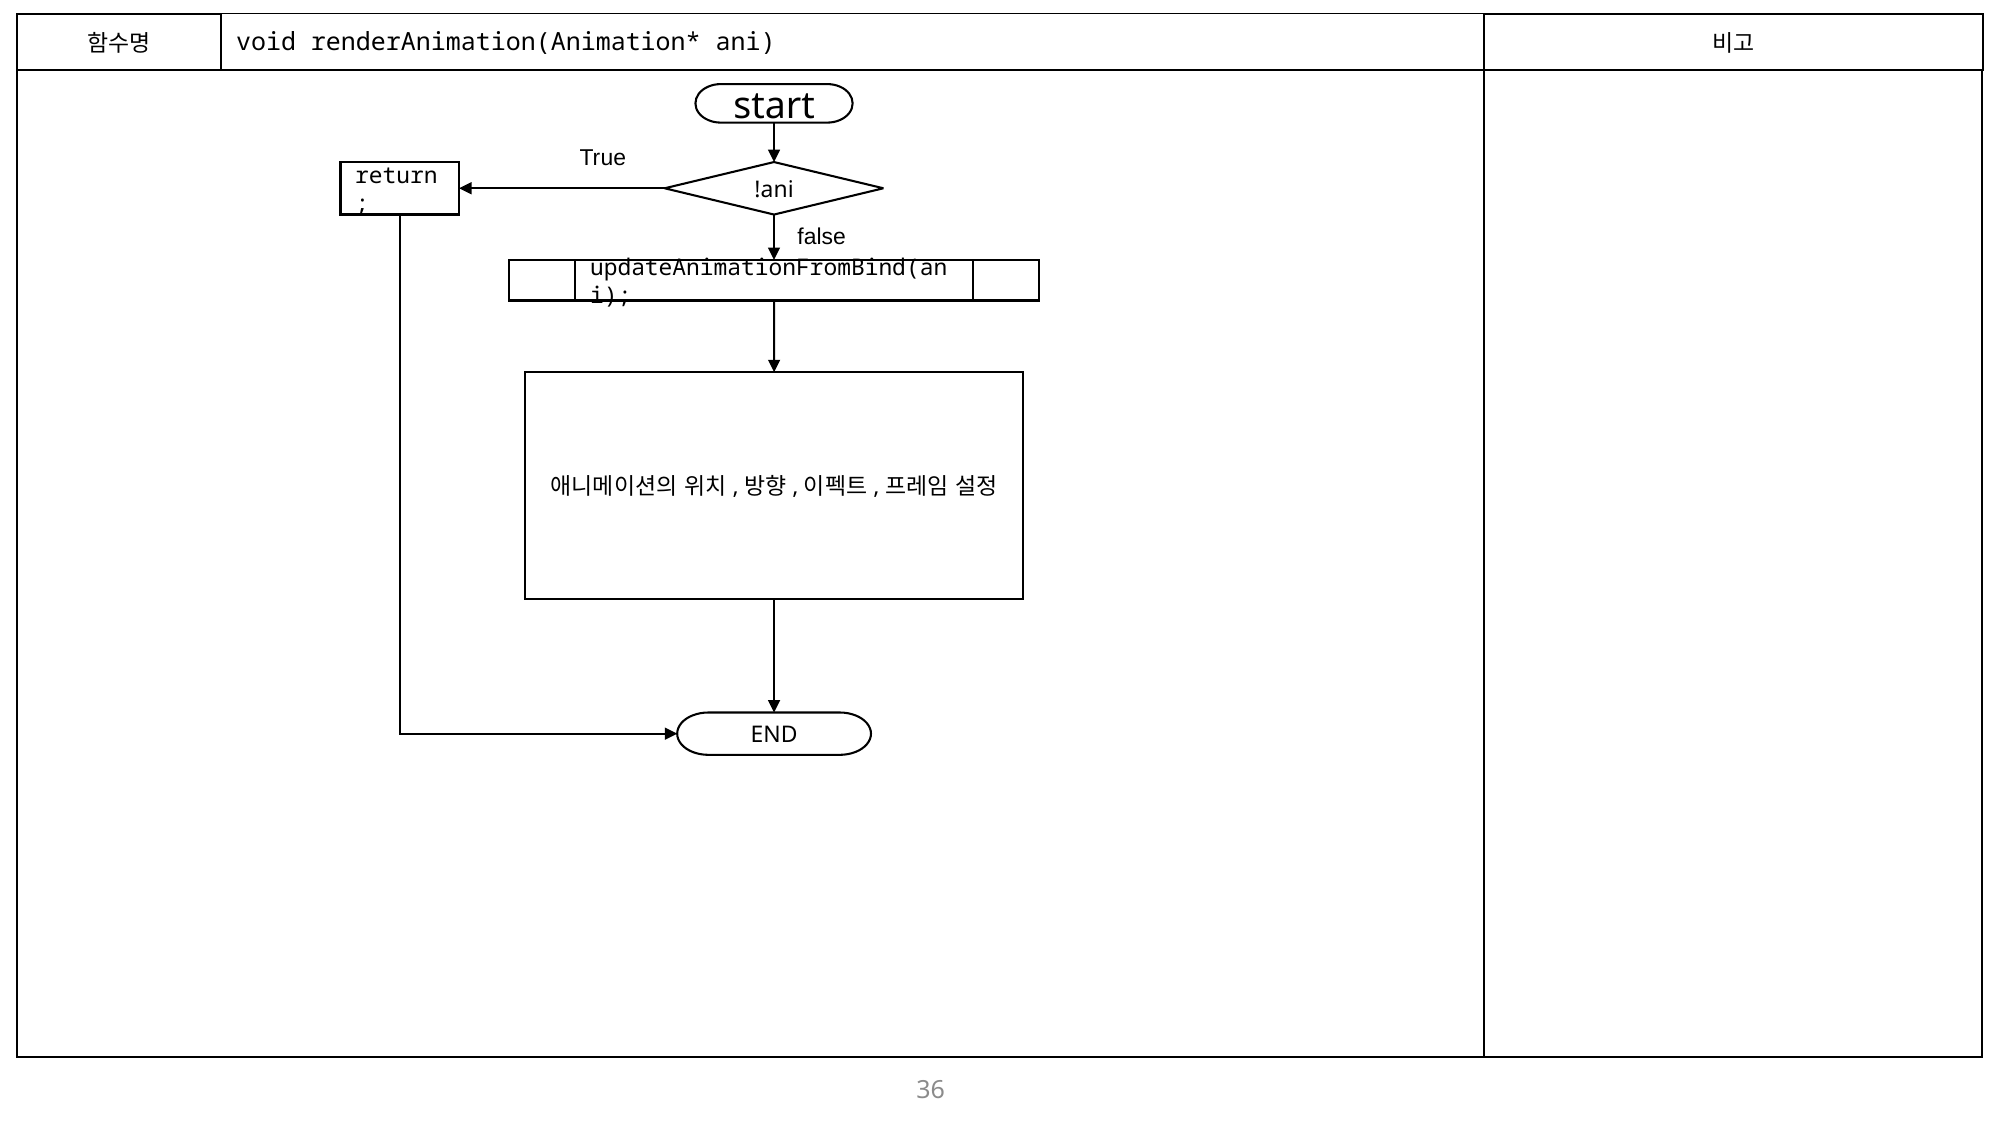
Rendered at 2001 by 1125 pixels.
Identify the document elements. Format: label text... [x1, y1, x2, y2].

text_box updateAnimationFromBind(ani); [508, 259, 1040, 302]
text_box [1483, 69, 1983, 1058]
text_box 비고 [1483, 13, 1984, 71]
text_box 애니메이션의 위치,방향,이펙트,프레임 설정 [799, 371, 1024, 600]
text_box END [676, 711, 873, 756]
slide_number 36 [705, 1069, 1156, 1112]
text_box !ani [664, 161, 884, 216]
text_box [16, 69, 1483, 1058]
text_box 함수명 [16, 13, 222, 69]
text_box start [694, 83, 854, 124]
text_box True [564, 134, 689, 178]
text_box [278, 335, 799, 613]
title void renderAnimation(Animation* ani) [222, 13, 1483, 69]
text_box false [782, 214, 907, 257]
text_box return; [339, 161, 460, 216]
